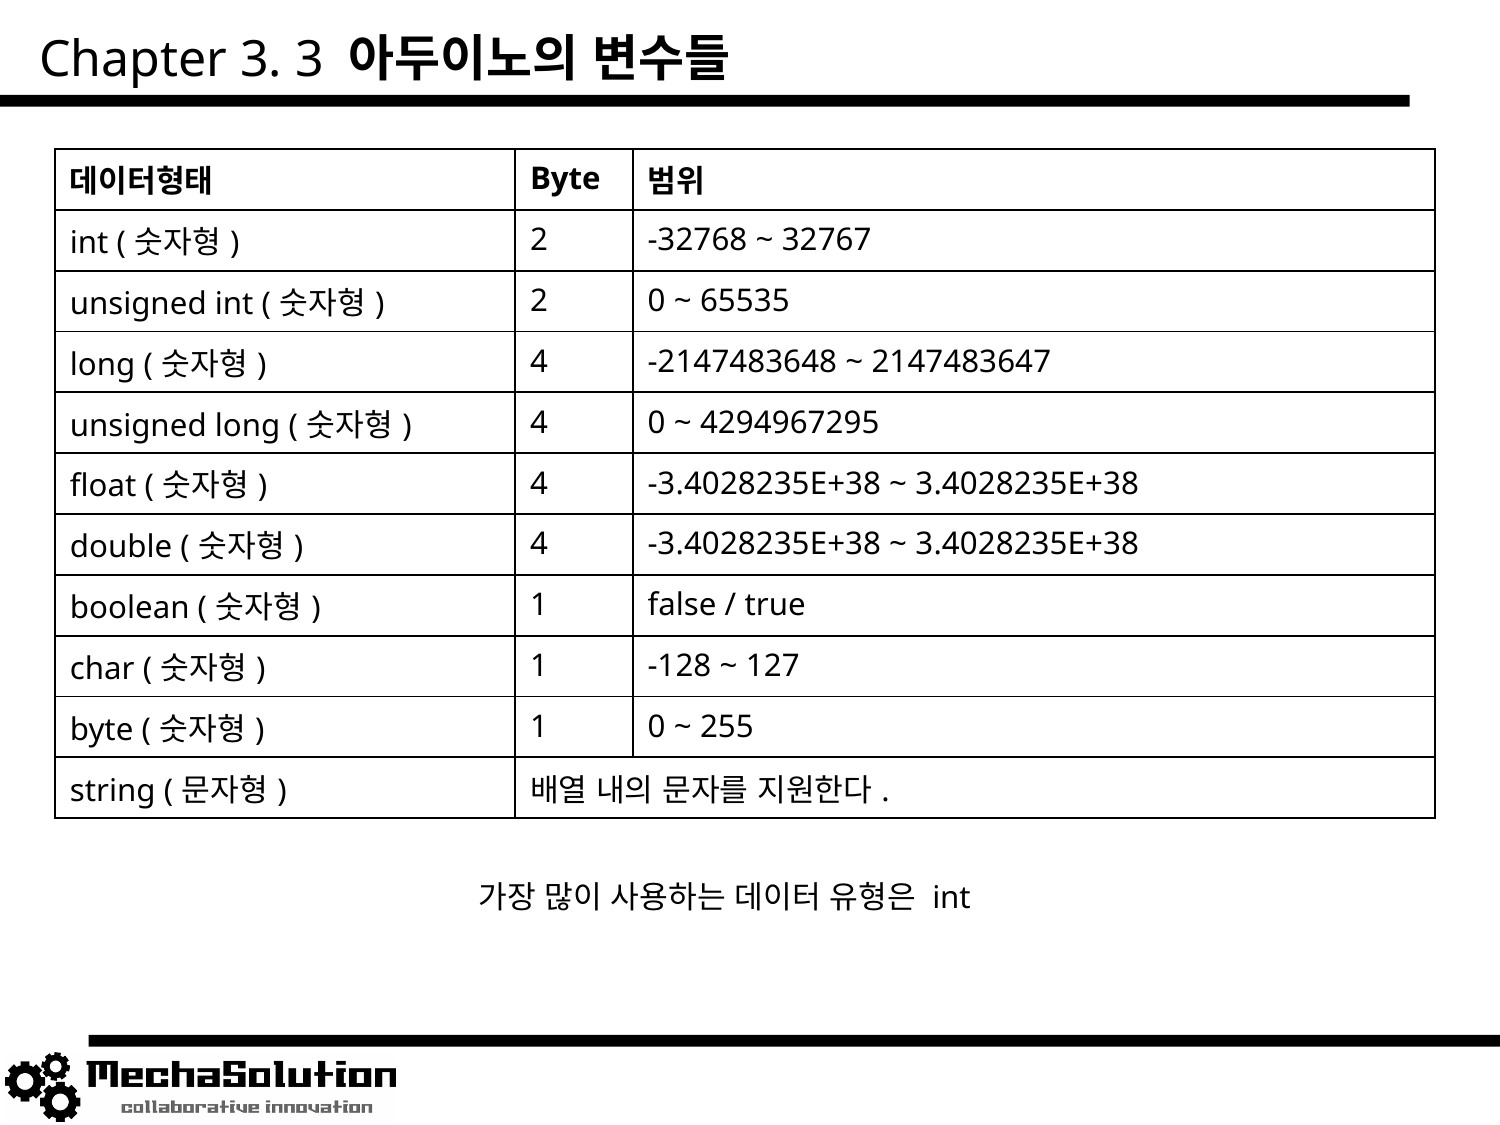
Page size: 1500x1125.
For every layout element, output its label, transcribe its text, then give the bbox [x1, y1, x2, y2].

table_cell 4 [516, 332, 632, 391]
text_box [0, 93, 1412, 109]
table_cell 4 [516, 454, 632, 513]
table_cell byte (숫자형) [56, 697, 514, 756]
table_cell int (숫자형) [56, 211, 514, 270]
picture [5, 1052, 396, 1123]
table_cell 1 [516, 576, 632, 635]
text_box Chapter 3. 3 아두이노의 변수들 [24, 19, 746, 93]
table_cell false / true [634, 576, 1434, 635]
table_cell unsigned int (숫자형) [56, 272, 514, 331]
table_cell 0 ~ 4294967295 [634, 393, 1434, 452]
table_header 데이터형태 [56, 150, 514, 209]
table_cell string (문자형) [56, 758, 514, 817]
table_cell double (숫자형) [56, 515, 514, 574]
table_cell 1 [516, 637, 632, 696]
table_cell 2 [516, 211, 632, 270]
table_cell long (숫자형) [56, 332, 514, 391]
table_cell -2147483648 ~ 2147483647 [634, 332, 1434, 391]
text_box 가장 많이 사용하는 데이터 유형은 int [463, 869, 986, 922]
table_cell 0 ~ 255 [634, 697, 1434, 756]
table_cell -3.4028235E+38 ~ 3.4028235E+38 [634, 515, 1434, 574]
text_box [86, 1033, 1500, 1049]
table_cell -3.4028235E+38 ~ 3.4028235E+38 [634, 454, 1434, 513]
table_cell 0 ~ 65535 [634, 272, 1434, 331]
table_cell -32768 ~ 32767 [634, 211, 1434, 270]
table_cell char (숫자형) [56, 637, 514, 696]
table_header 범위 [634, 150, 1434, 209]
table_cell 4 [516, 515, 632, 574]
table_cell 배열 내의 문자를 지원한다. [516, 758, 1434, 817]
table_cell 4 [516, 393, 632, 452]
table_cell 1 [516, 697, 632, 756]
table_cell 2 [516, 272, 632, 331]
table_header Byte [516, 150, 632, 209]
table_cell float (숫자형) [56, 454, 514, 513]
table_cell unsigned long (숫자형) [56, 393, 514, 452]
table_cell boolean (숫자형) [56, 576, 514, 635]
table_cell -128 ~ 127 [634, 637, 1434, 696]
